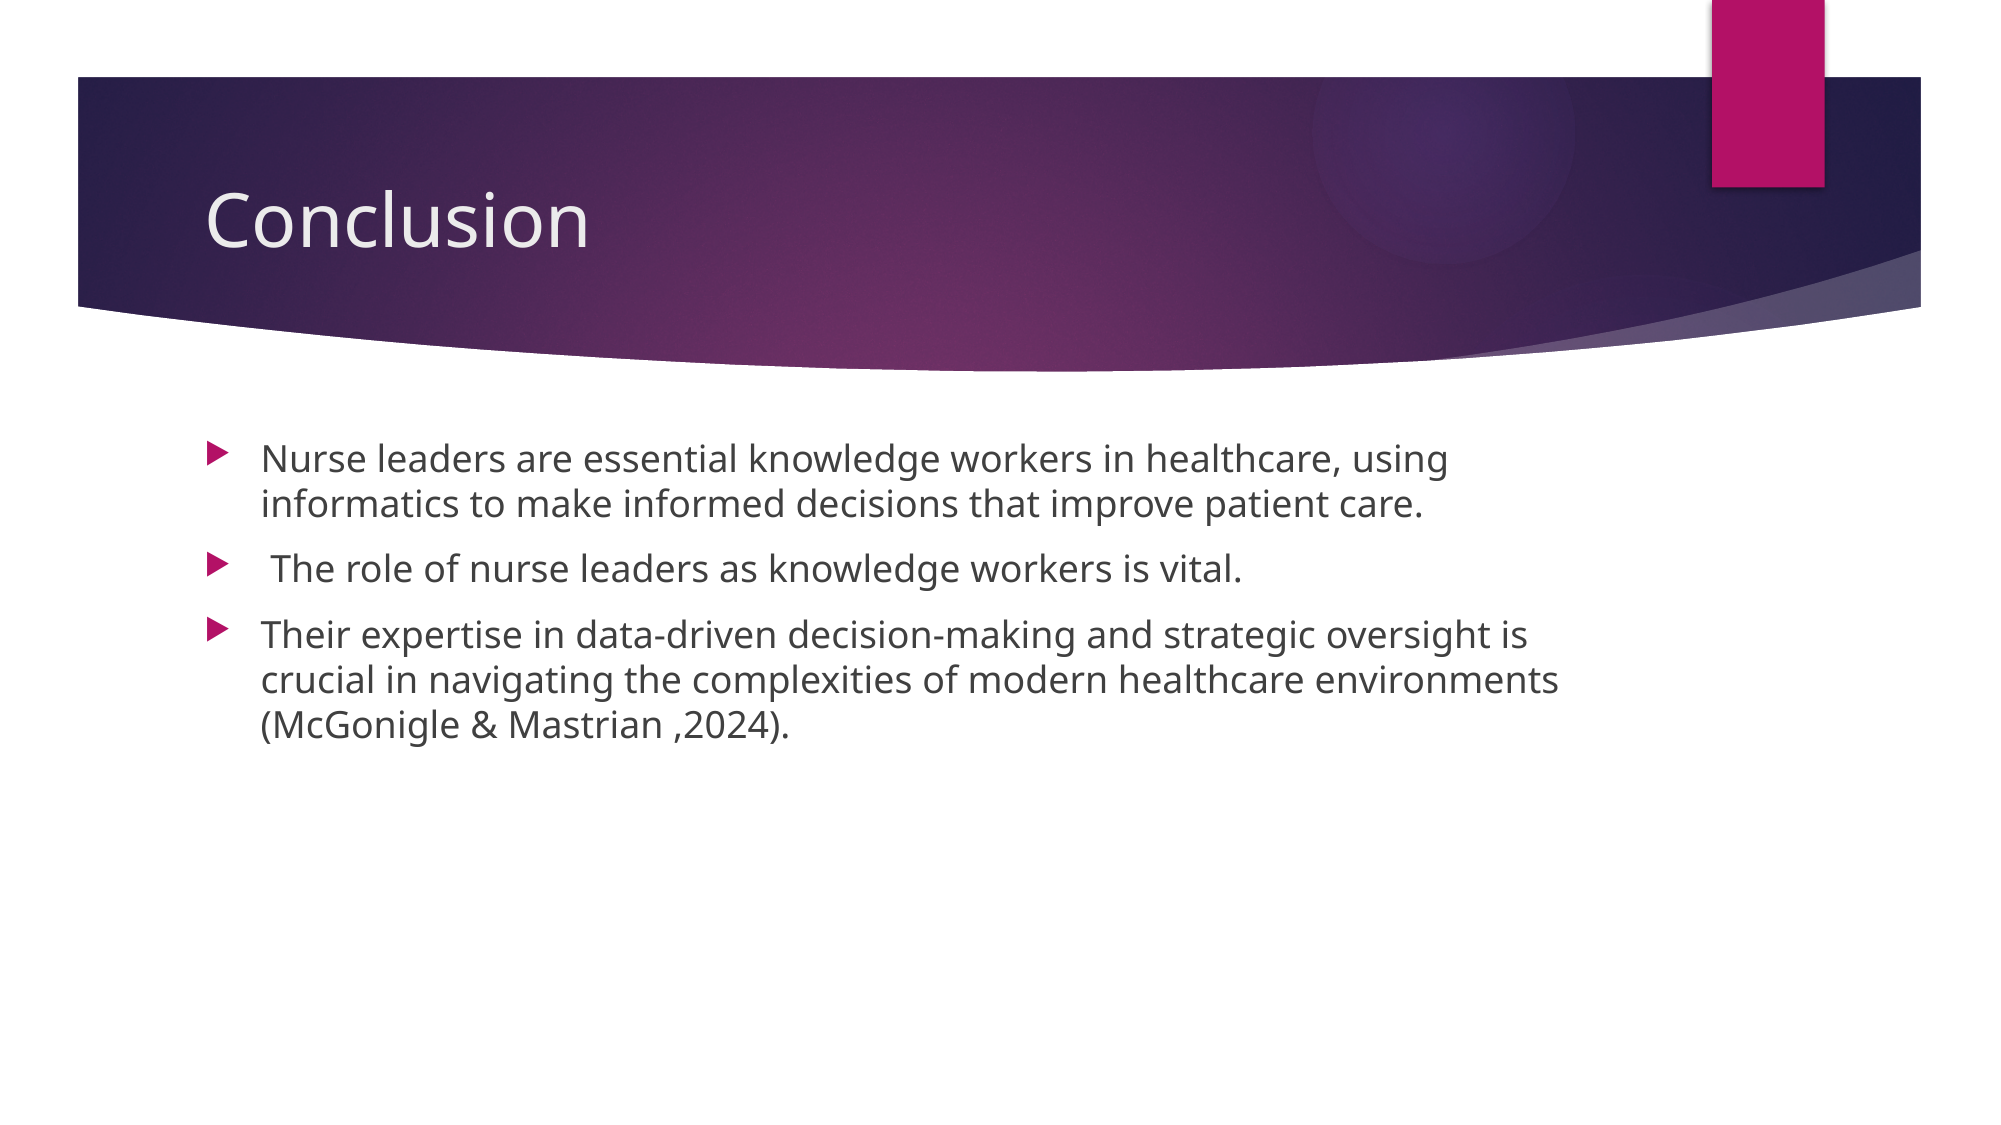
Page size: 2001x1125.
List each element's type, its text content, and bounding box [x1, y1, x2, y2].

title Conclusion [189, 159, 1627, 276]
list Nurse leaders are essential knowledge workers in healthcare, using informatics to make informed decisions that improve patient care. The role of nurse leaders as knowledge workers is vital. Their expertise in data-driven decision-making and strategic oversight is crucial in navigating the complexities of modern healthcare environments (McGonigle & Mastrian ,2024). [189, 427, 1638, 988]
